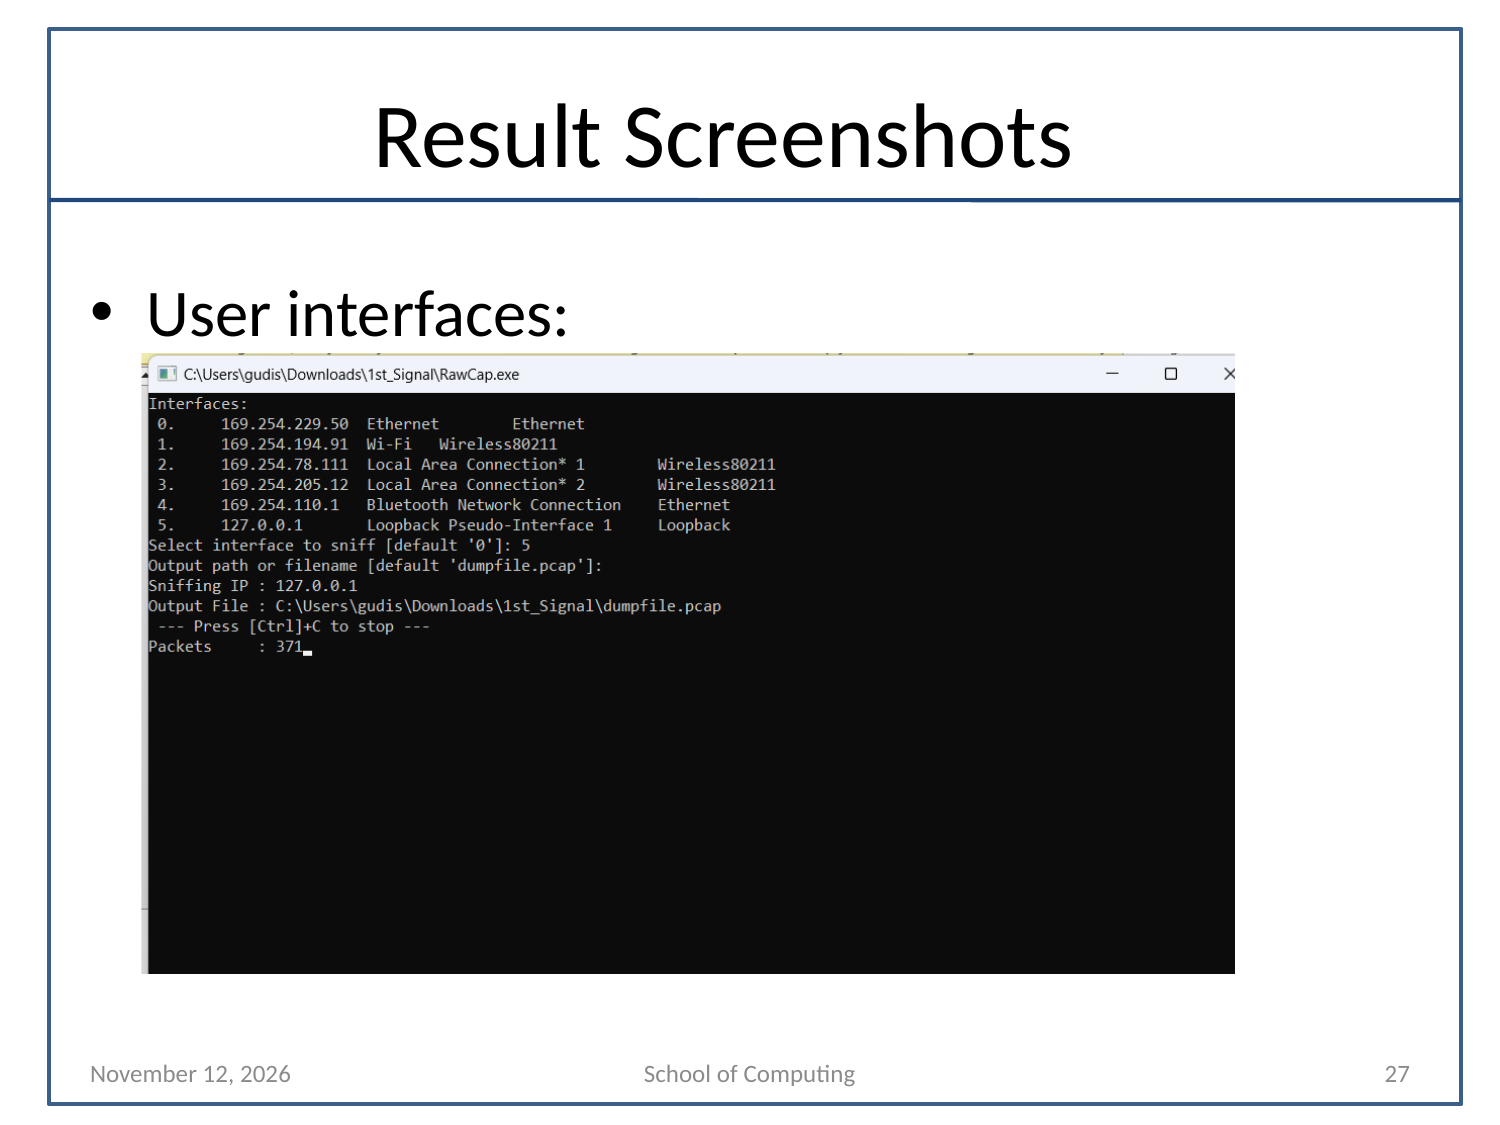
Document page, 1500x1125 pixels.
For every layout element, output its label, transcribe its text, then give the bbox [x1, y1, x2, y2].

slide_number 27 [1074, 1042, 1425, 1103]
list User interfaces: [75, 262, 1425, 1005]
picture [140, 353, 1236, 974]
title Result Screenshots [49, 37, 1399, 225]
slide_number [75, 1042, 425, 1103]
footer School of Computing [512, 1042, 988, 1103]
